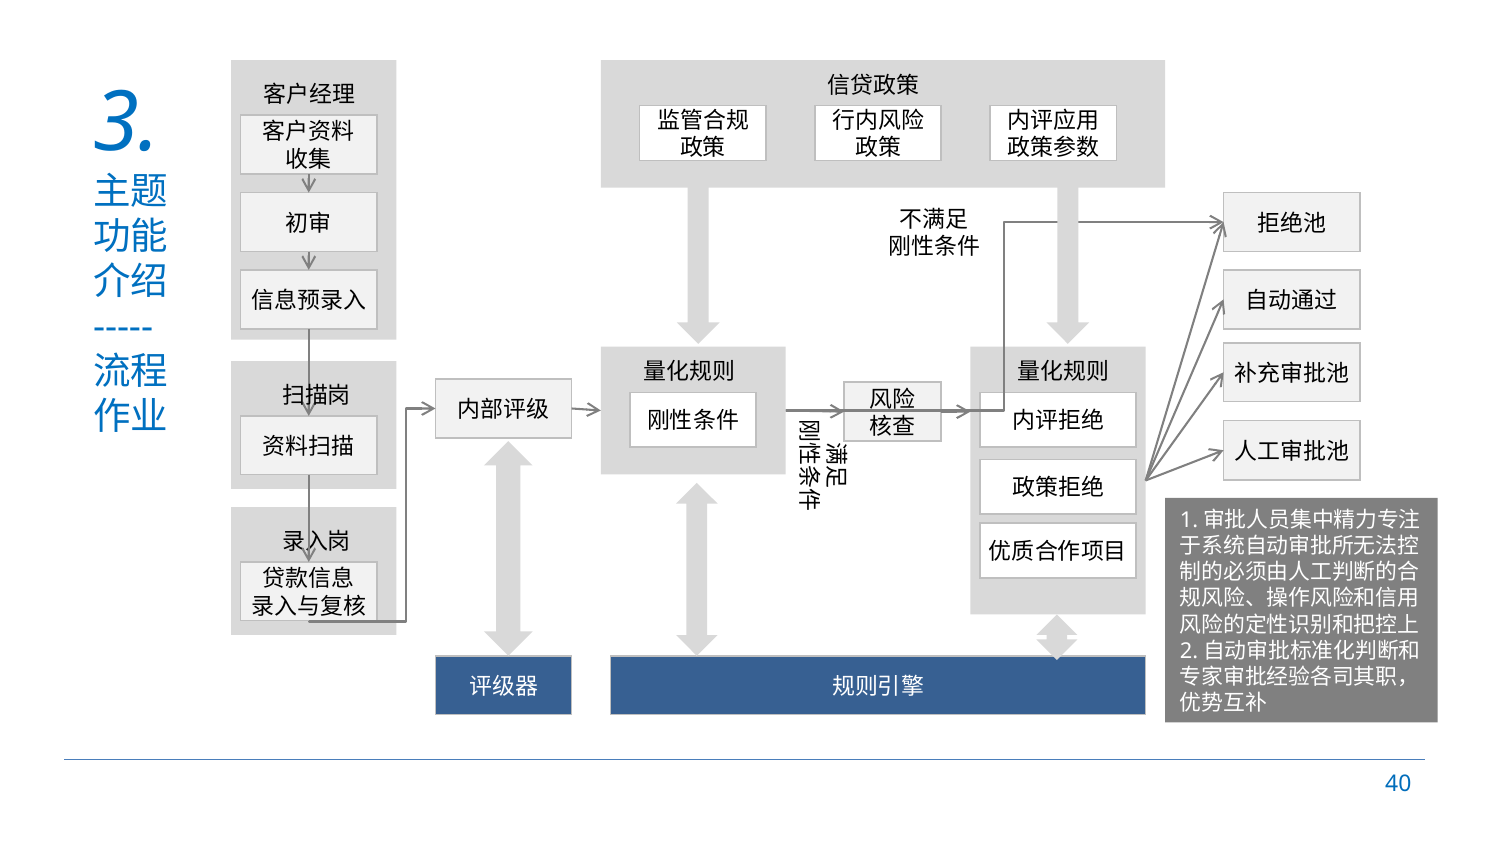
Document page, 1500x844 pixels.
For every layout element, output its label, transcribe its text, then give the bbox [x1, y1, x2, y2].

slide_number 40 [1075, 761, 1426, 807]
title 3. 主题 功能 介绍 ----- 流程 作业 [78, 60, 228, 391]
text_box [230, 59, 1438, 730]
